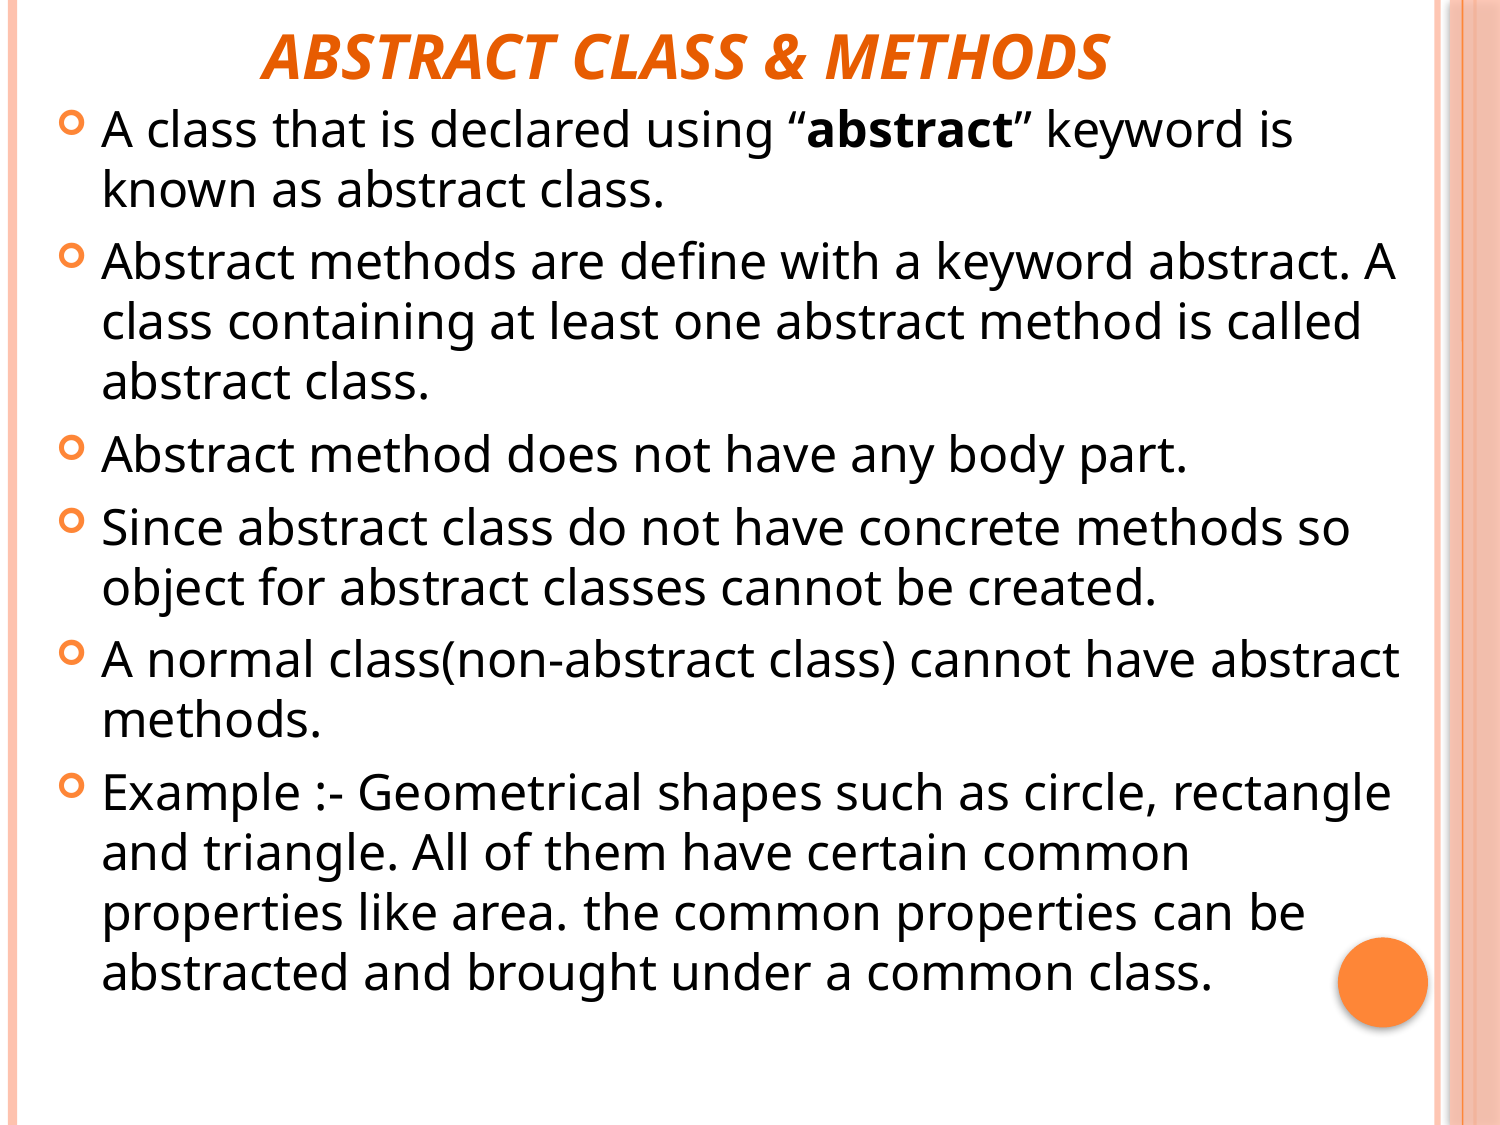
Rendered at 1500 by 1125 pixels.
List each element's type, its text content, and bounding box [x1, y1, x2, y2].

title Abstract Class & Methods [75, 0, 1300, 90]
list A class that is declared using “abstract” keyword is known as abstract class. Abstract methods are define with a keyword abstract. A class containing at least one abstract method is called abstract class. Abstract method does not have any body part. Since abstract class do not have concrete methods so object for abstract classes cannot be created. A normal class(non-abstract class) cannot have abstract methods. Example :- Geometrical shapes such as circle, rectangle and triangle. All of them have certain common properties like area. the common properties can be abstracted and brought under a common class. [41, 90, 1436, 1062]
